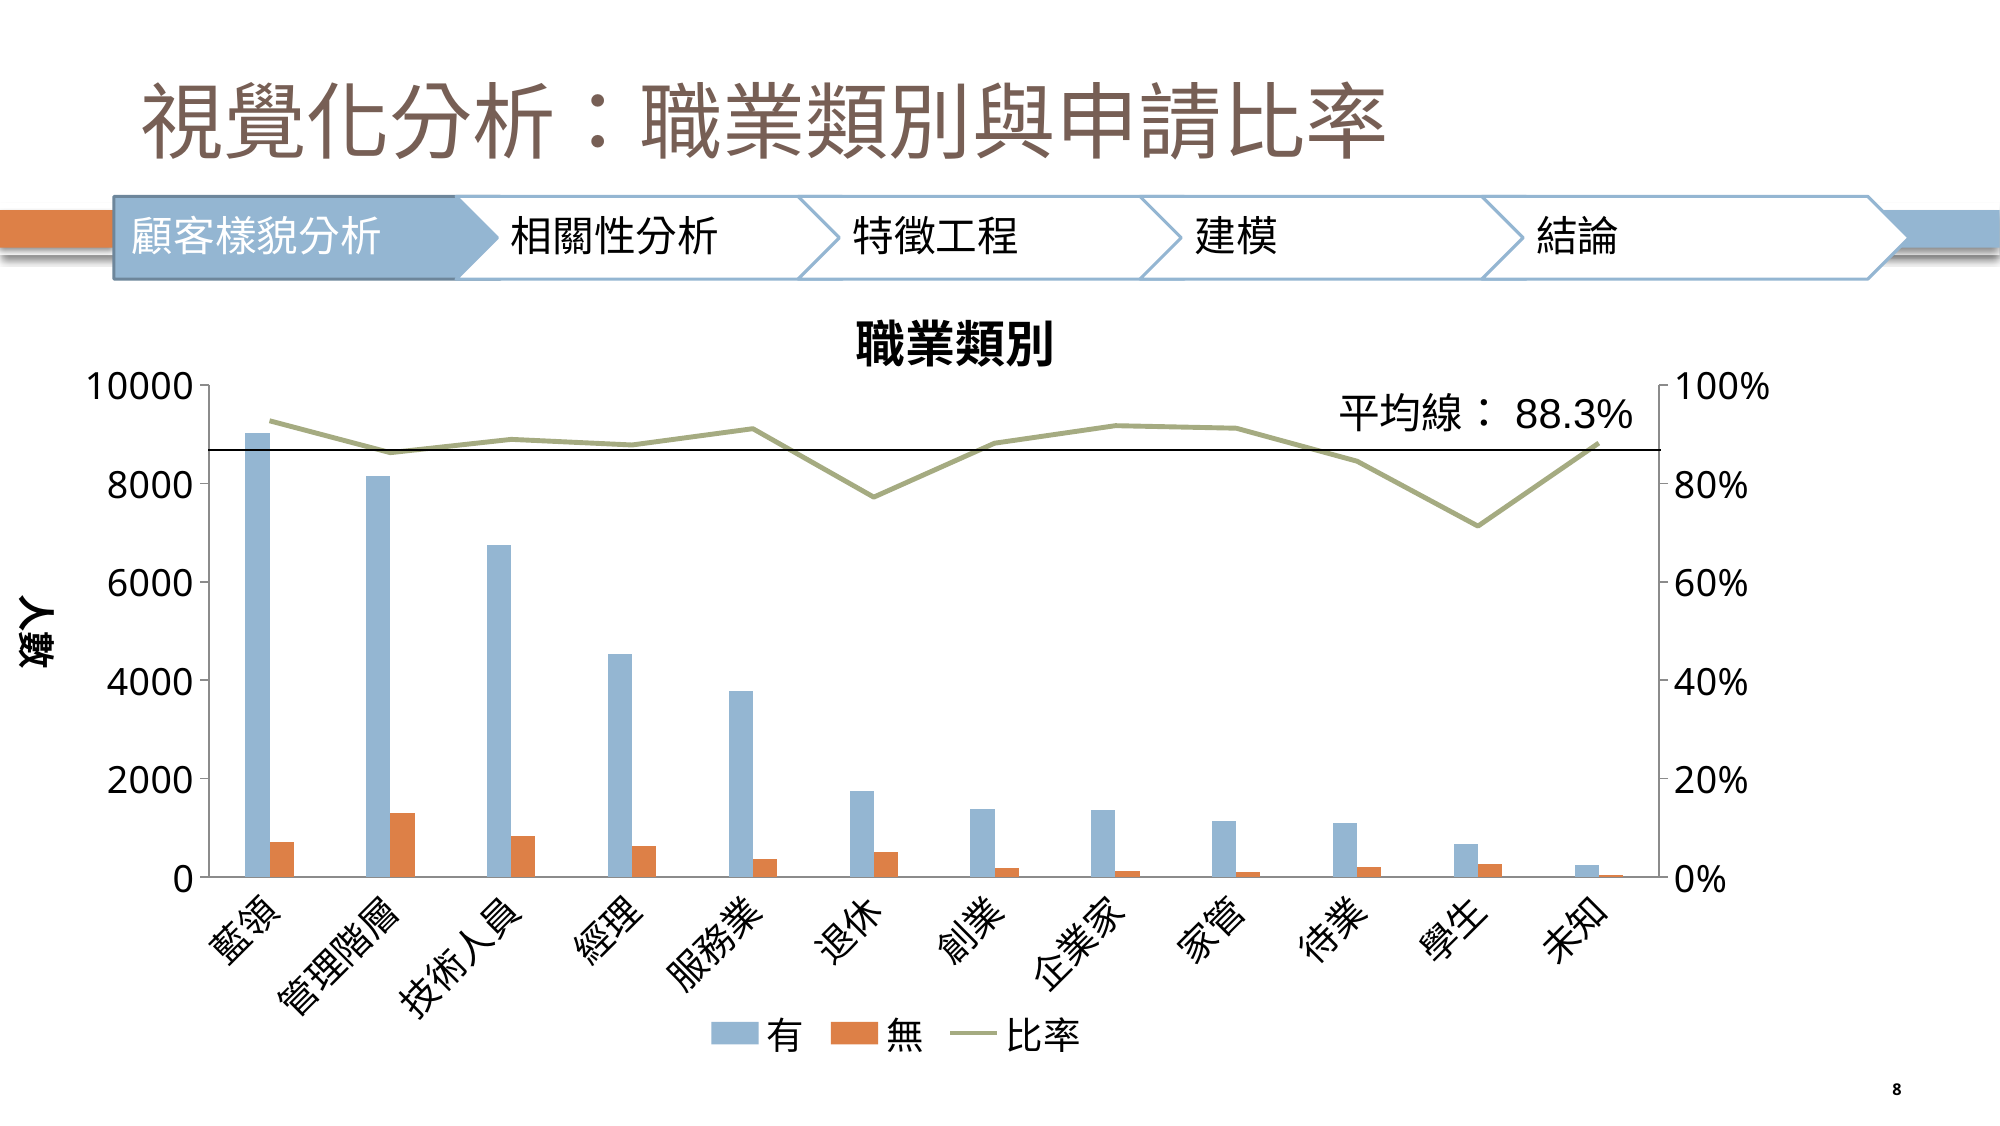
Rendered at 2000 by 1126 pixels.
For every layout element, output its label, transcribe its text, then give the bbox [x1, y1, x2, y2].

slide_number 8 [1858, 1070, 1956, 1111]
title 視覺化分析：職業類別與申請比率 [122, 37, 1906, 196]
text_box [113, 196, 1910, 280]
chart [0, 349, 1851, 1126]
text_box 職業類別 [840, 304, 1136, 347]
